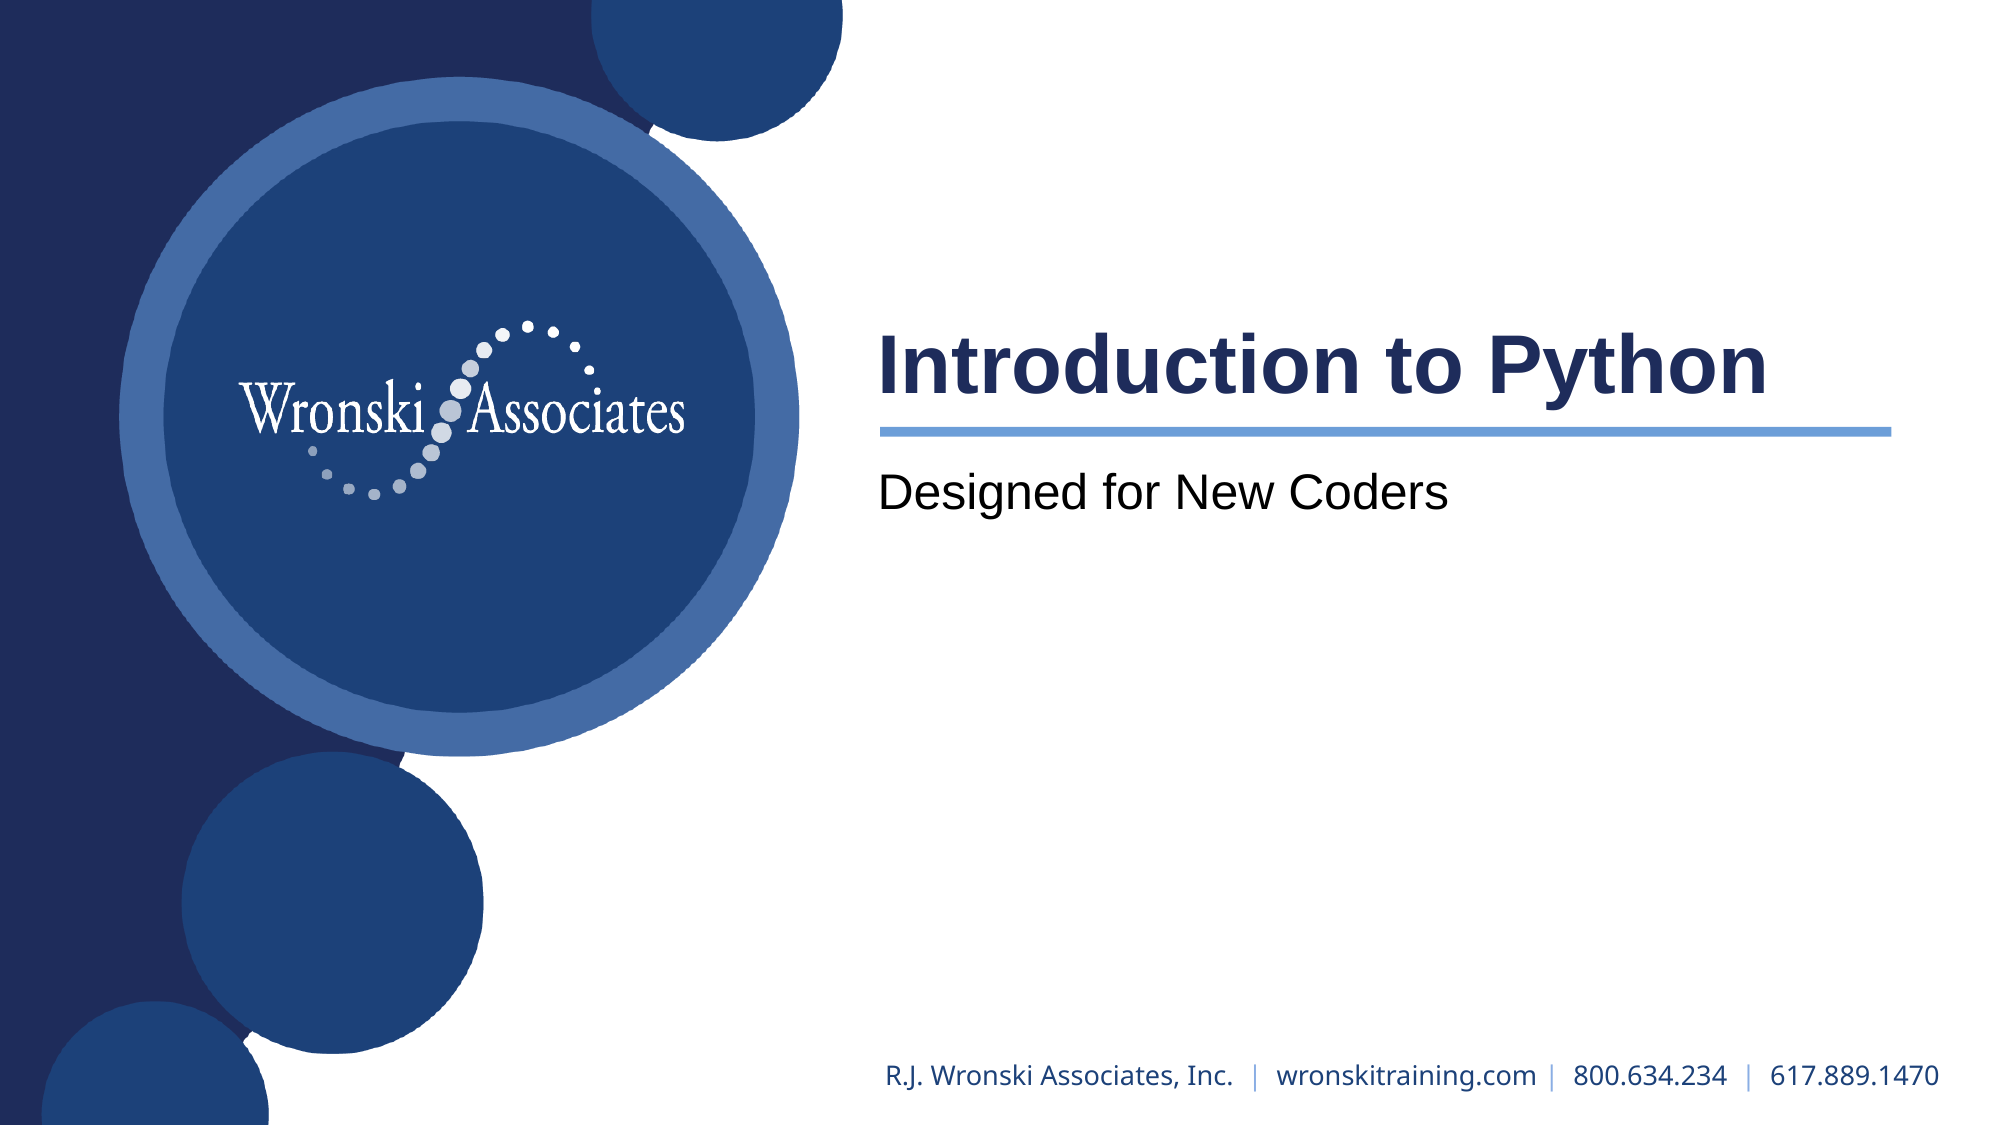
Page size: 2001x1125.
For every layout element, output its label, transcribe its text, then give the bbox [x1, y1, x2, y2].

subtitle Designed for New Coders [862, 456, 1904, 863]
picture [0, 0, 2001, 1125]
title Introduction to Python [862, 51, 1904, 421]
